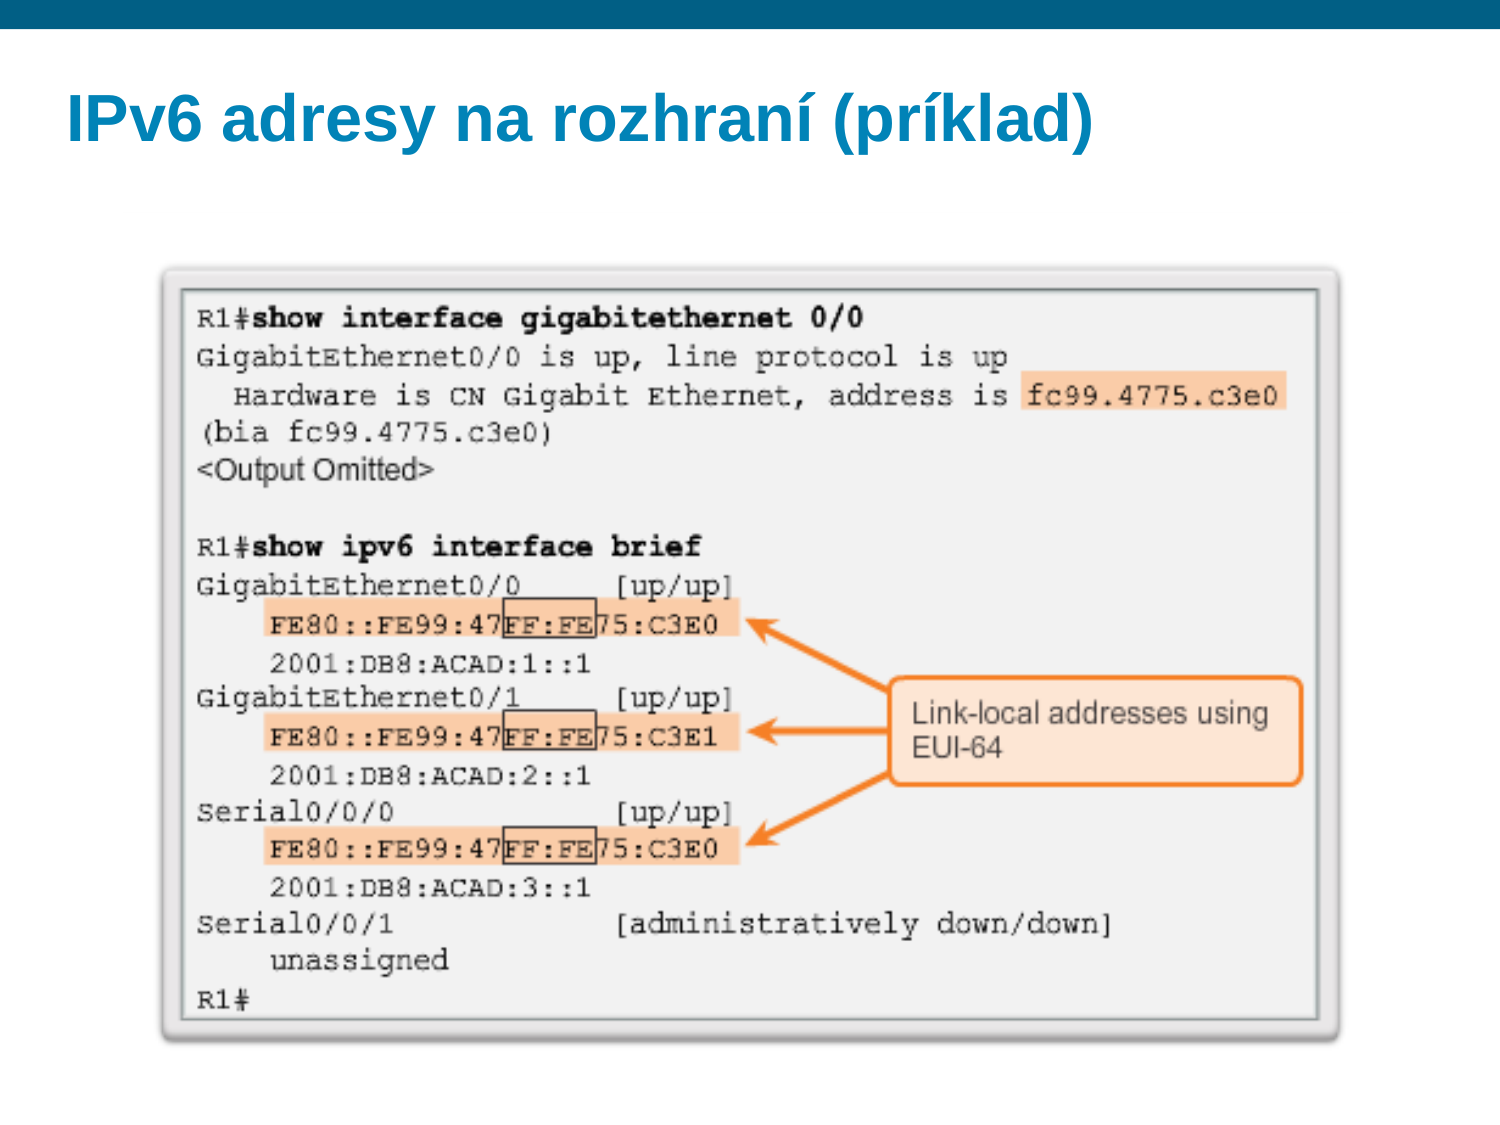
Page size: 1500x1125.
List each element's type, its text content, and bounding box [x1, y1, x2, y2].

picture [123, 210, 1353, 1071]
title IPv6 adresy na rozhraní (príklad) [53, 50, 1447, 163]
